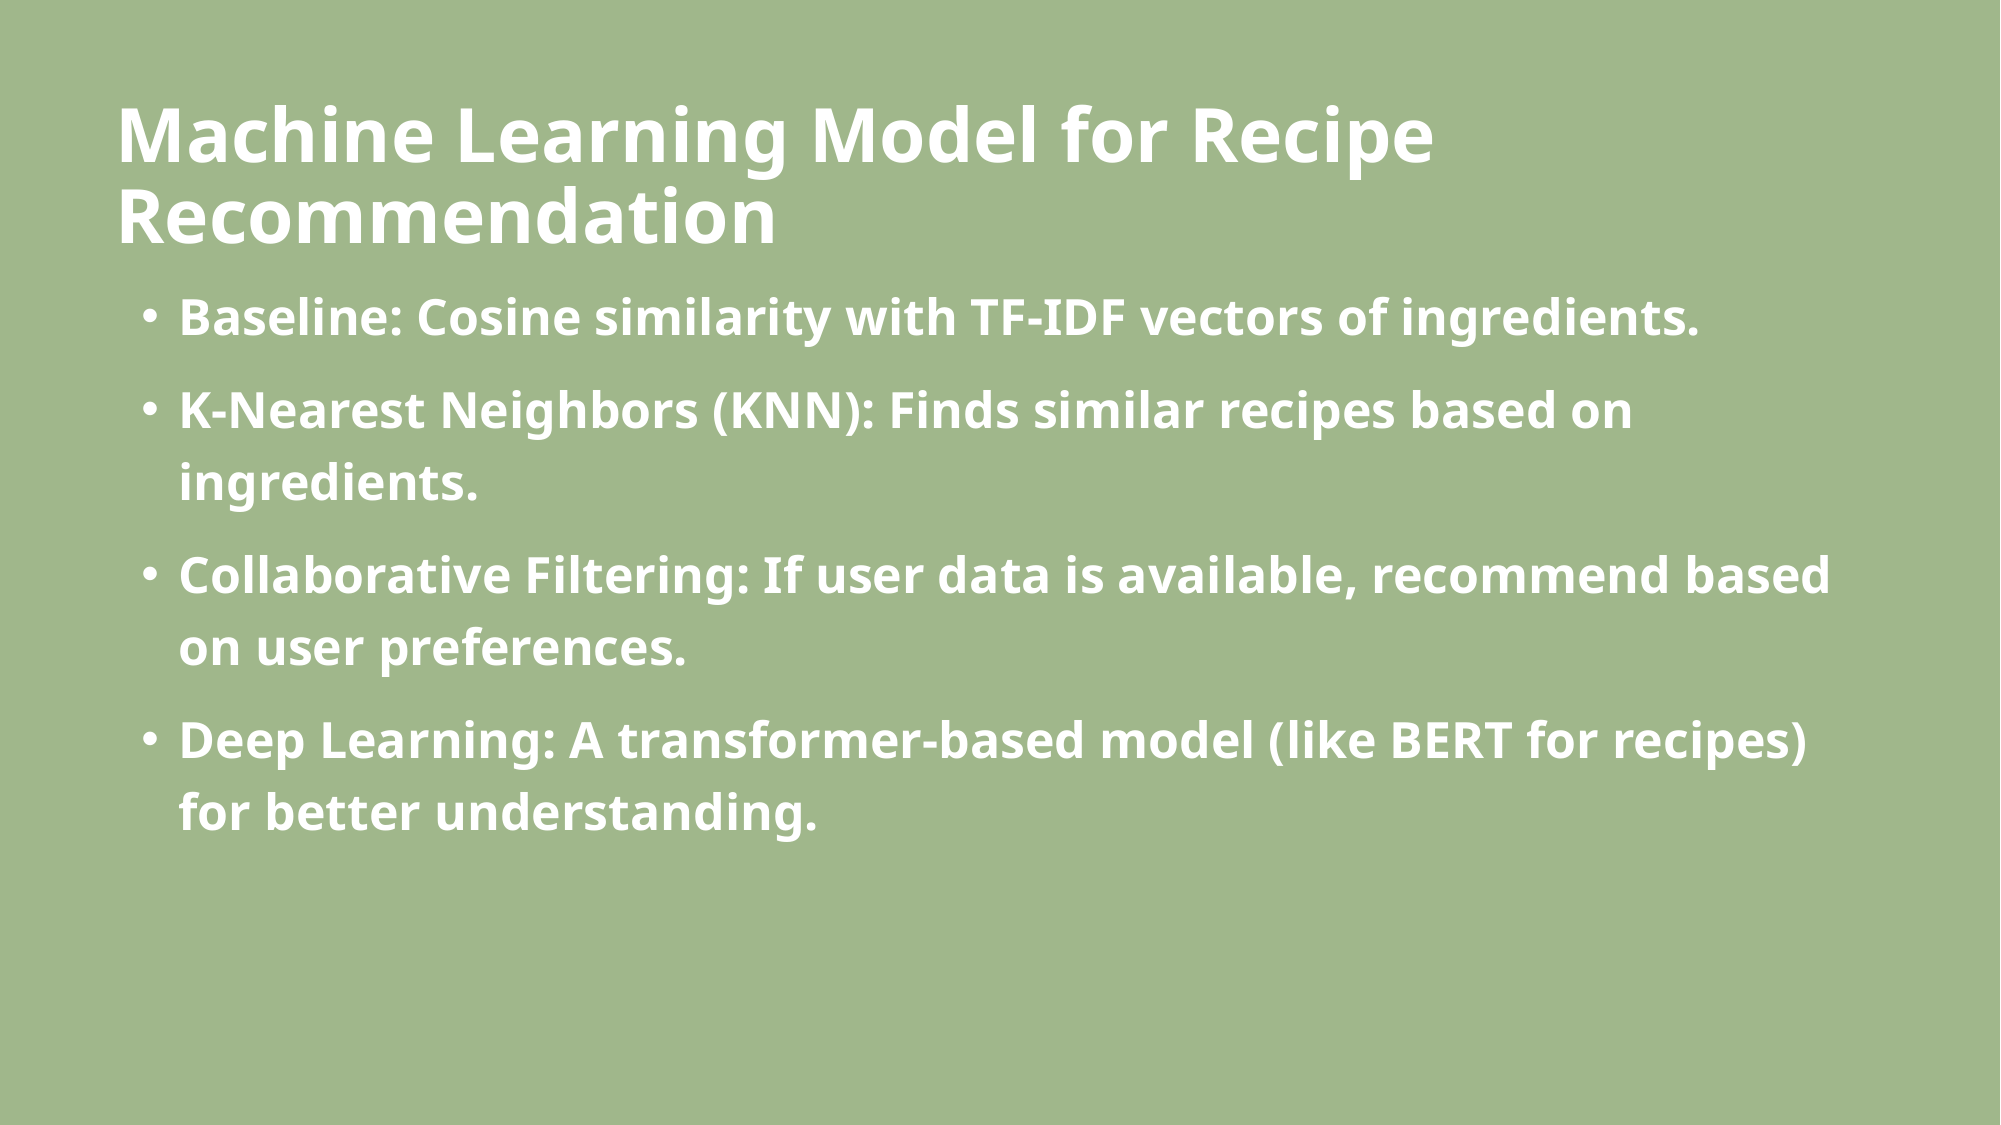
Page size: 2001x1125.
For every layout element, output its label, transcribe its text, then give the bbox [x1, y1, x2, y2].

list Baseline: Cosine similarity with TF-IDF vectors of ingredients. K-Nearest Neighbors (KNN): Finds similar recipes based on ingredients. Collaborative Filtering: If user data is available, recommend based on user preferences. Deep Learning: A transformer-based model (like BERT for recipes) for better understanding. [126, 266, 1874, 1110]
title Machine Learning Model for Recipe Recommendation [100, 90, 1849, 276]
